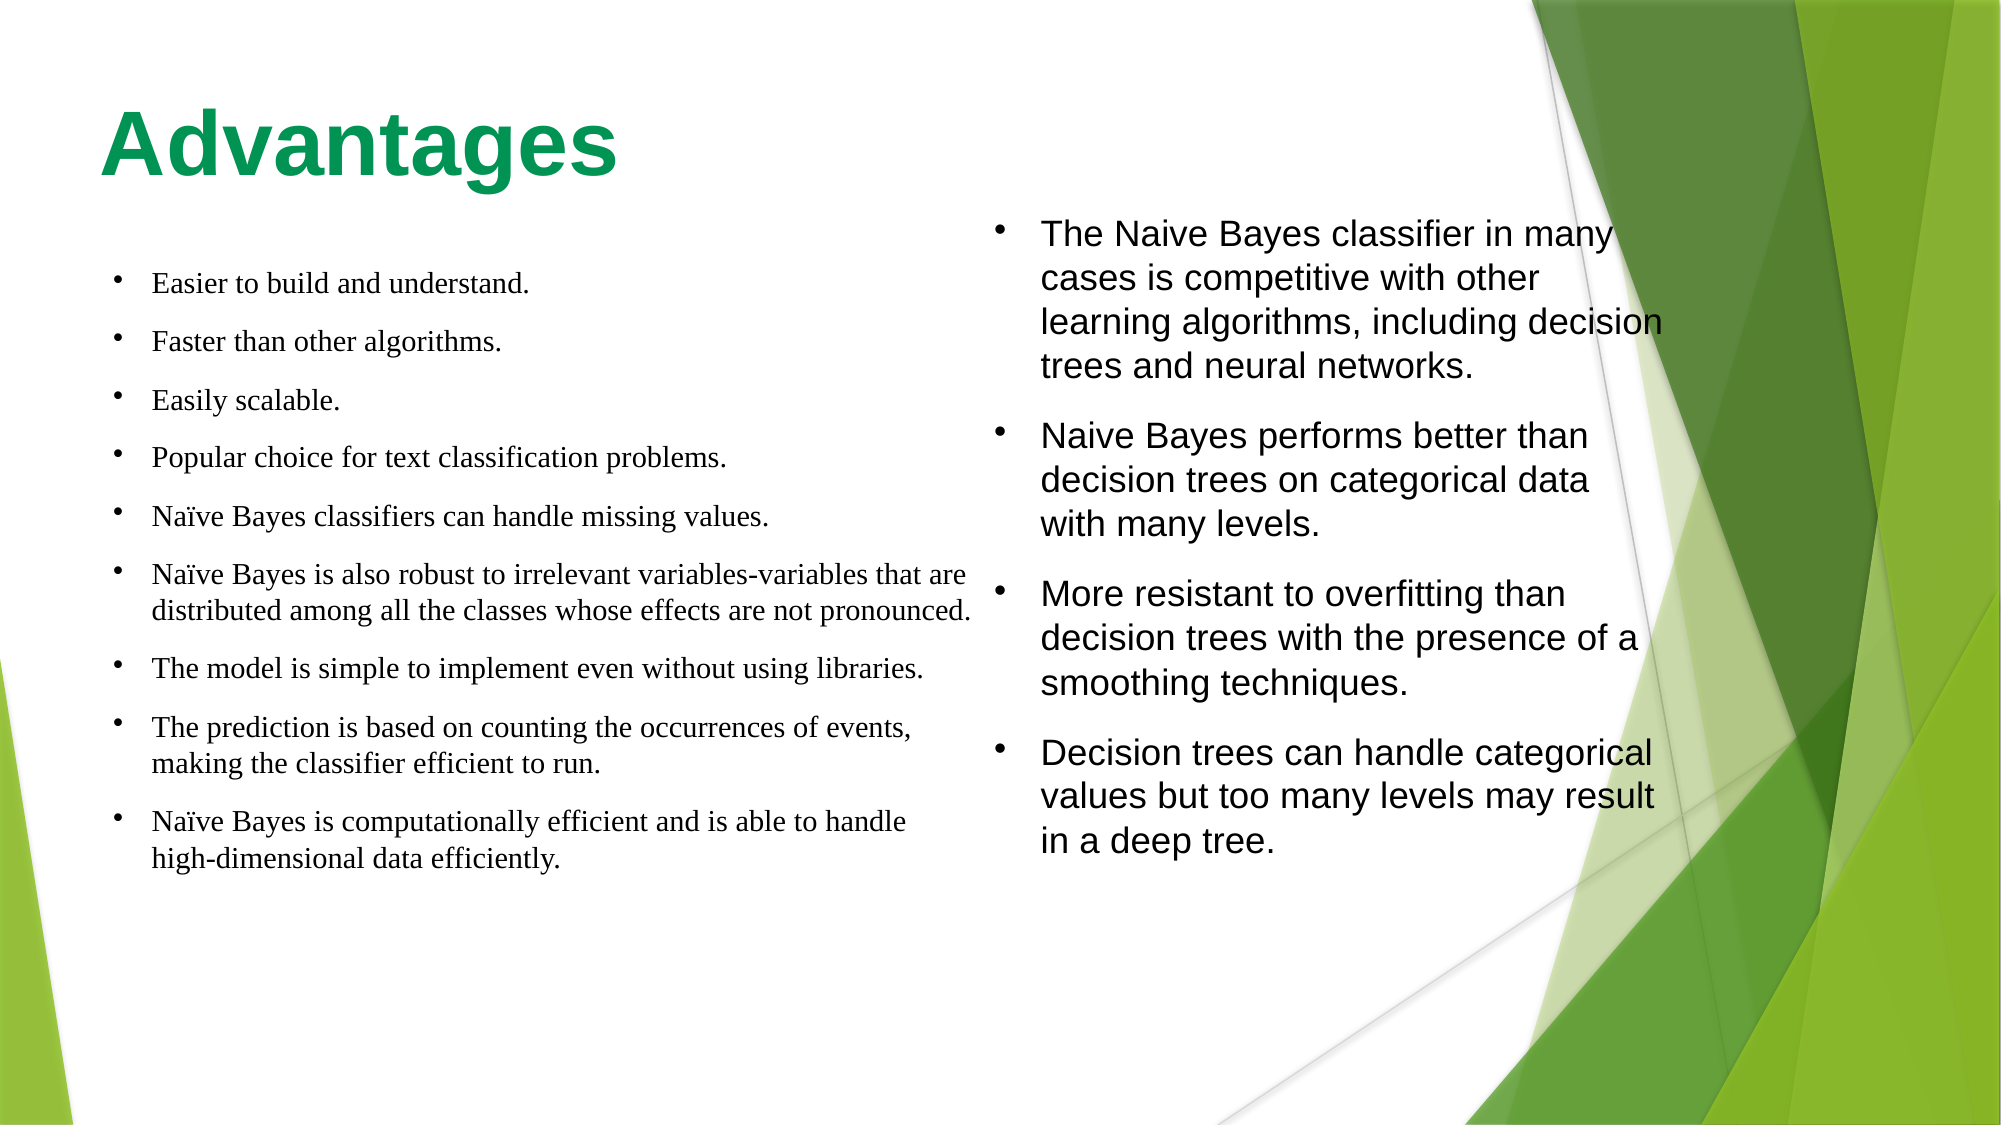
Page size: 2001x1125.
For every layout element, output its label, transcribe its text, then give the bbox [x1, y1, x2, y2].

text_box Easier to build and understand. Faster than other algorithms. Easily scalable. Popular choice for text classification problems. Naïve Bayes classifiers can handle missing values. Naïve Bayes is also robust to irrelevant variables-variables that are distributed among all the classes whose effects are not pronounced. The model is simple to implement even without using libraries. The prediction is based on counting the occurrences of events, making the classifier efficient to run. Naïve Bayes is computationally efficient and is able to handle high-dimensional data efficiently. [99, 263, 978, 916]
text_box The Naive Bayes classifier in many cases is competitive with other learning algorithms, including decision trees and neural networks. Naive Bayes performs better than decision trees on categorical data with many levels. More resistant to overfitting than decision trees with the presence of a smoothing techniques. Decision trees can handle categorical values but too many levels may result in a deep tree. [978, 209, 1666, 862]
text_box Advantages [99, 44, 1900, 233]
